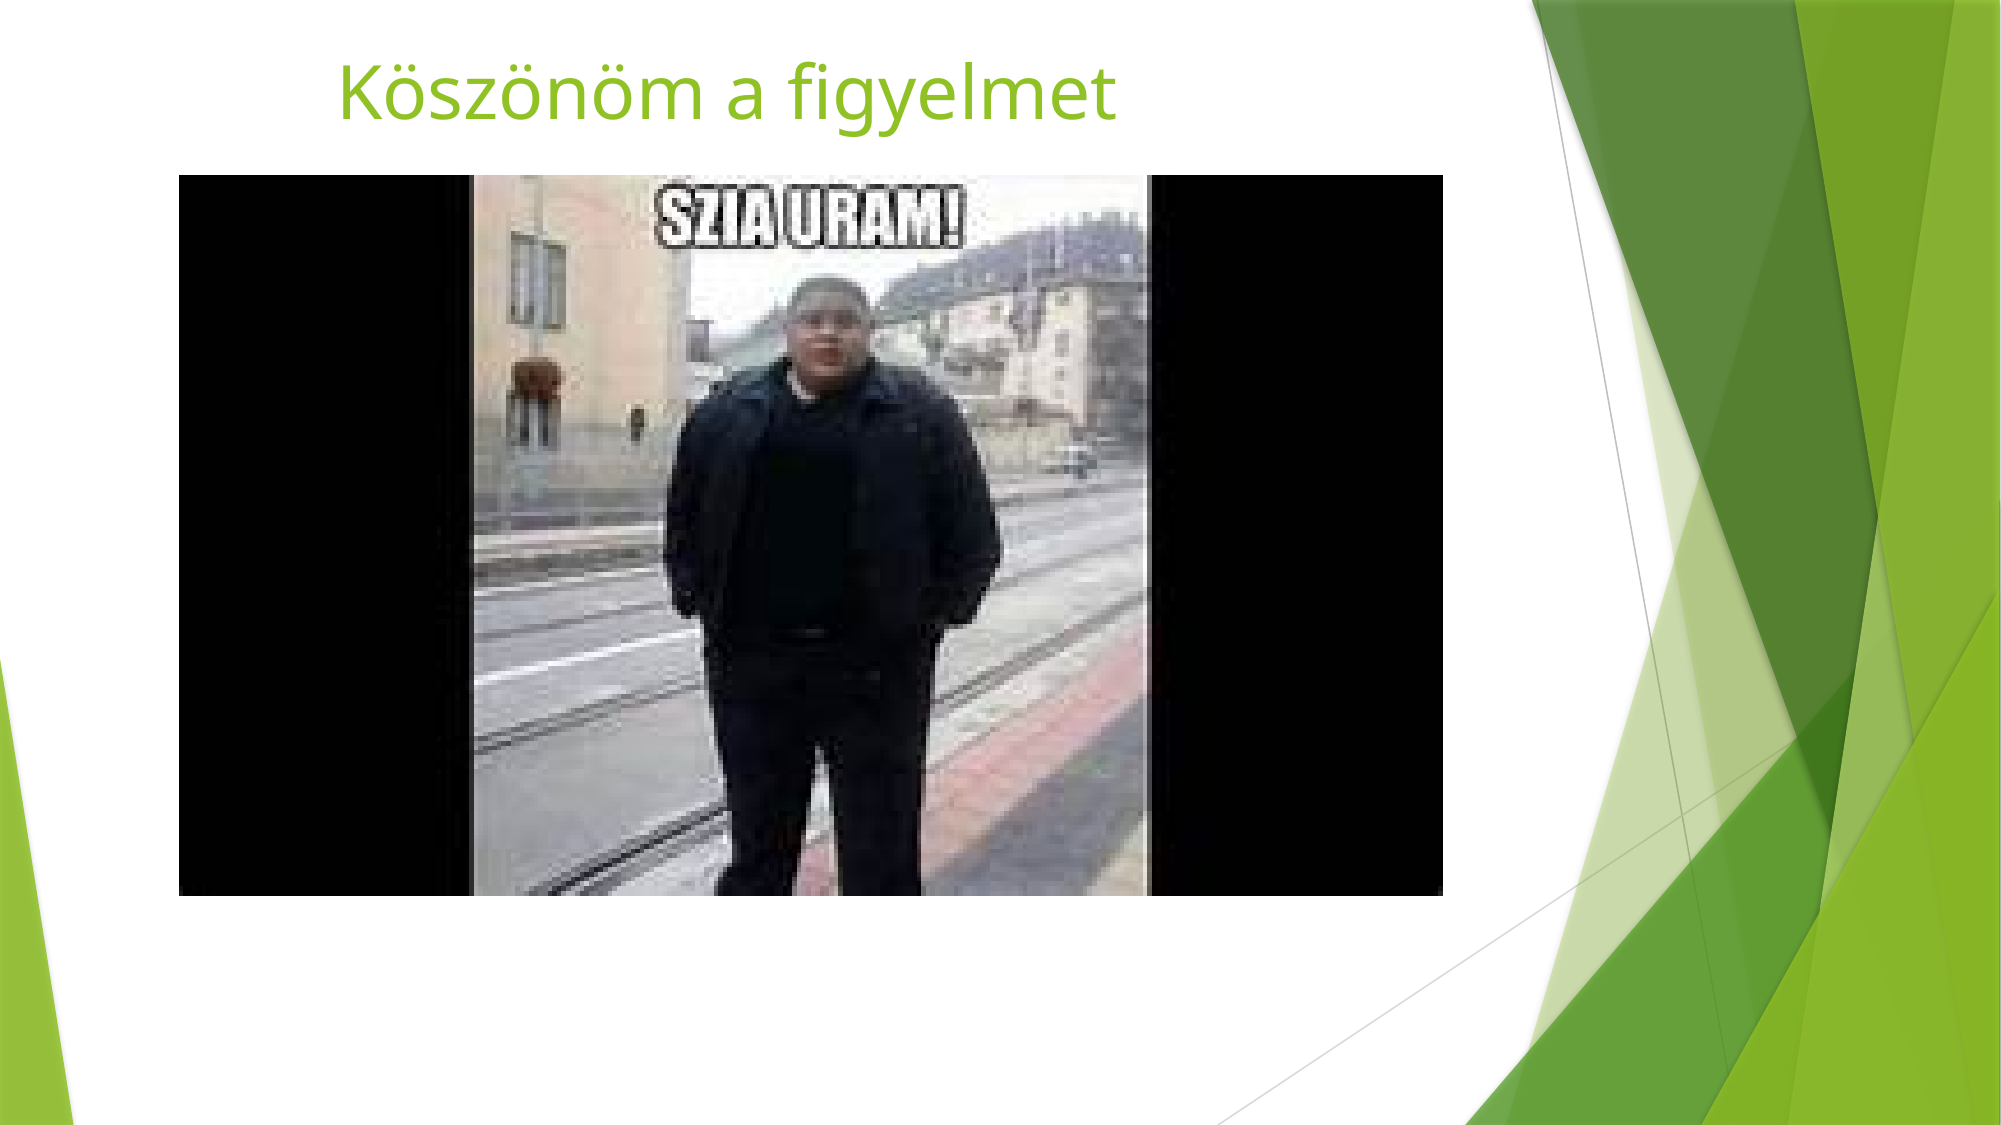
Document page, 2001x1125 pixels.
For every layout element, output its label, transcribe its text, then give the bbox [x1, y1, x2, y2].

title Köszönöm a figyelmet [32, 37, 1443, 254]
picture [178, 175, 1443, 897]
